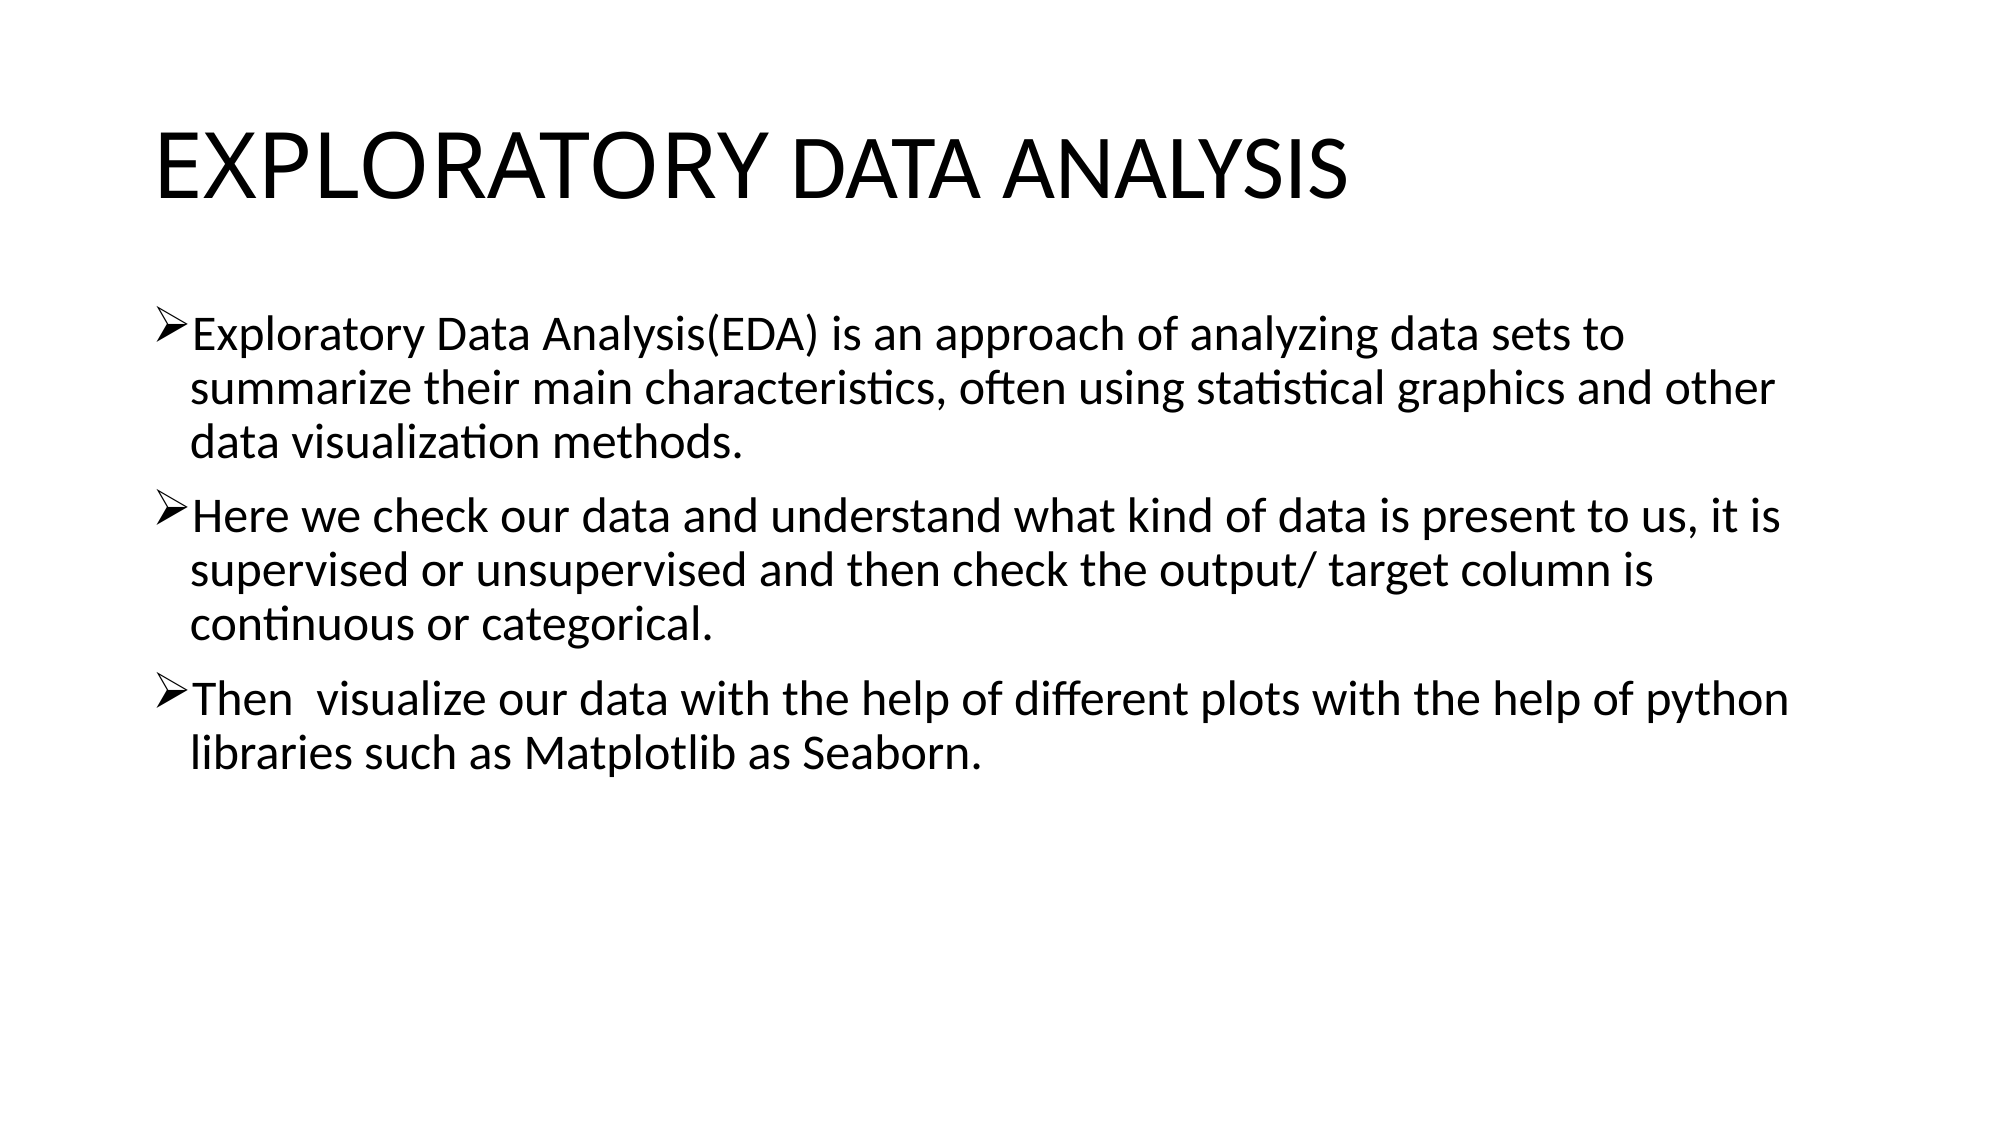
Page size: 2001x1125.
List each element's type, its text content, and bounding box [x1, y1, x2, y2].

list Exploratory Data Analysis(EDA) is an approach of analyzing data sets to summarize their main characteristics, often using statistical graphics and other data visualization methods. Here we check our data and understand what kind of data is present to us, it is supervised or unsupervised and then check the output/ target column is continuous or categorical. Then visualize our data with the help of different plots with the help of python libraries such as Matplotlib as Seaborn. [137, 299, 1863, 1014]
title EXPLORATORY DATA ANALYSIS [137, 59, 1863, 278]
